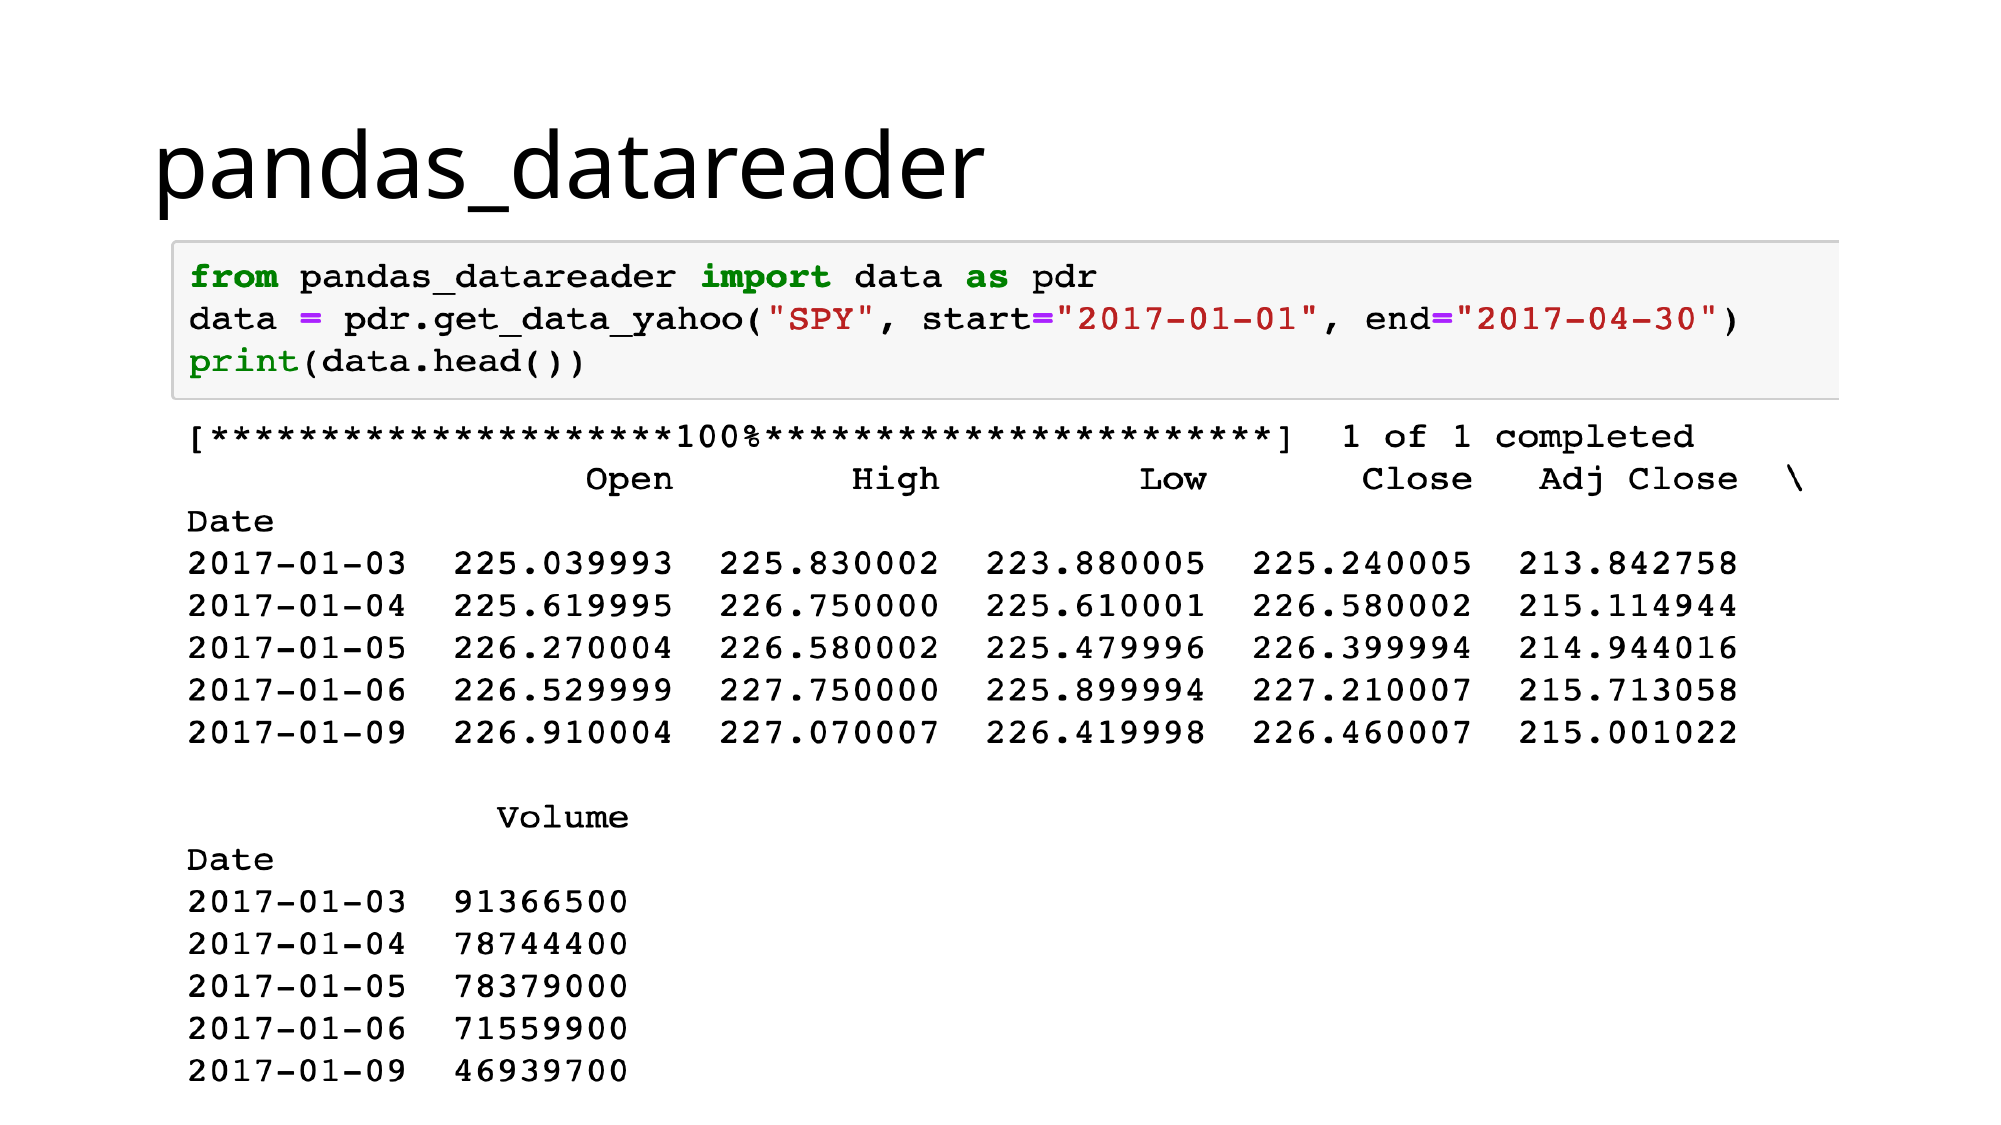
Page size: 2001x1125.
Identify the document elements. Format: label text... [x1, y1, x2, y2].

title pandas_datareader [137, 59, 1863, 278]
picture [161, 230, 1839, 1104]
